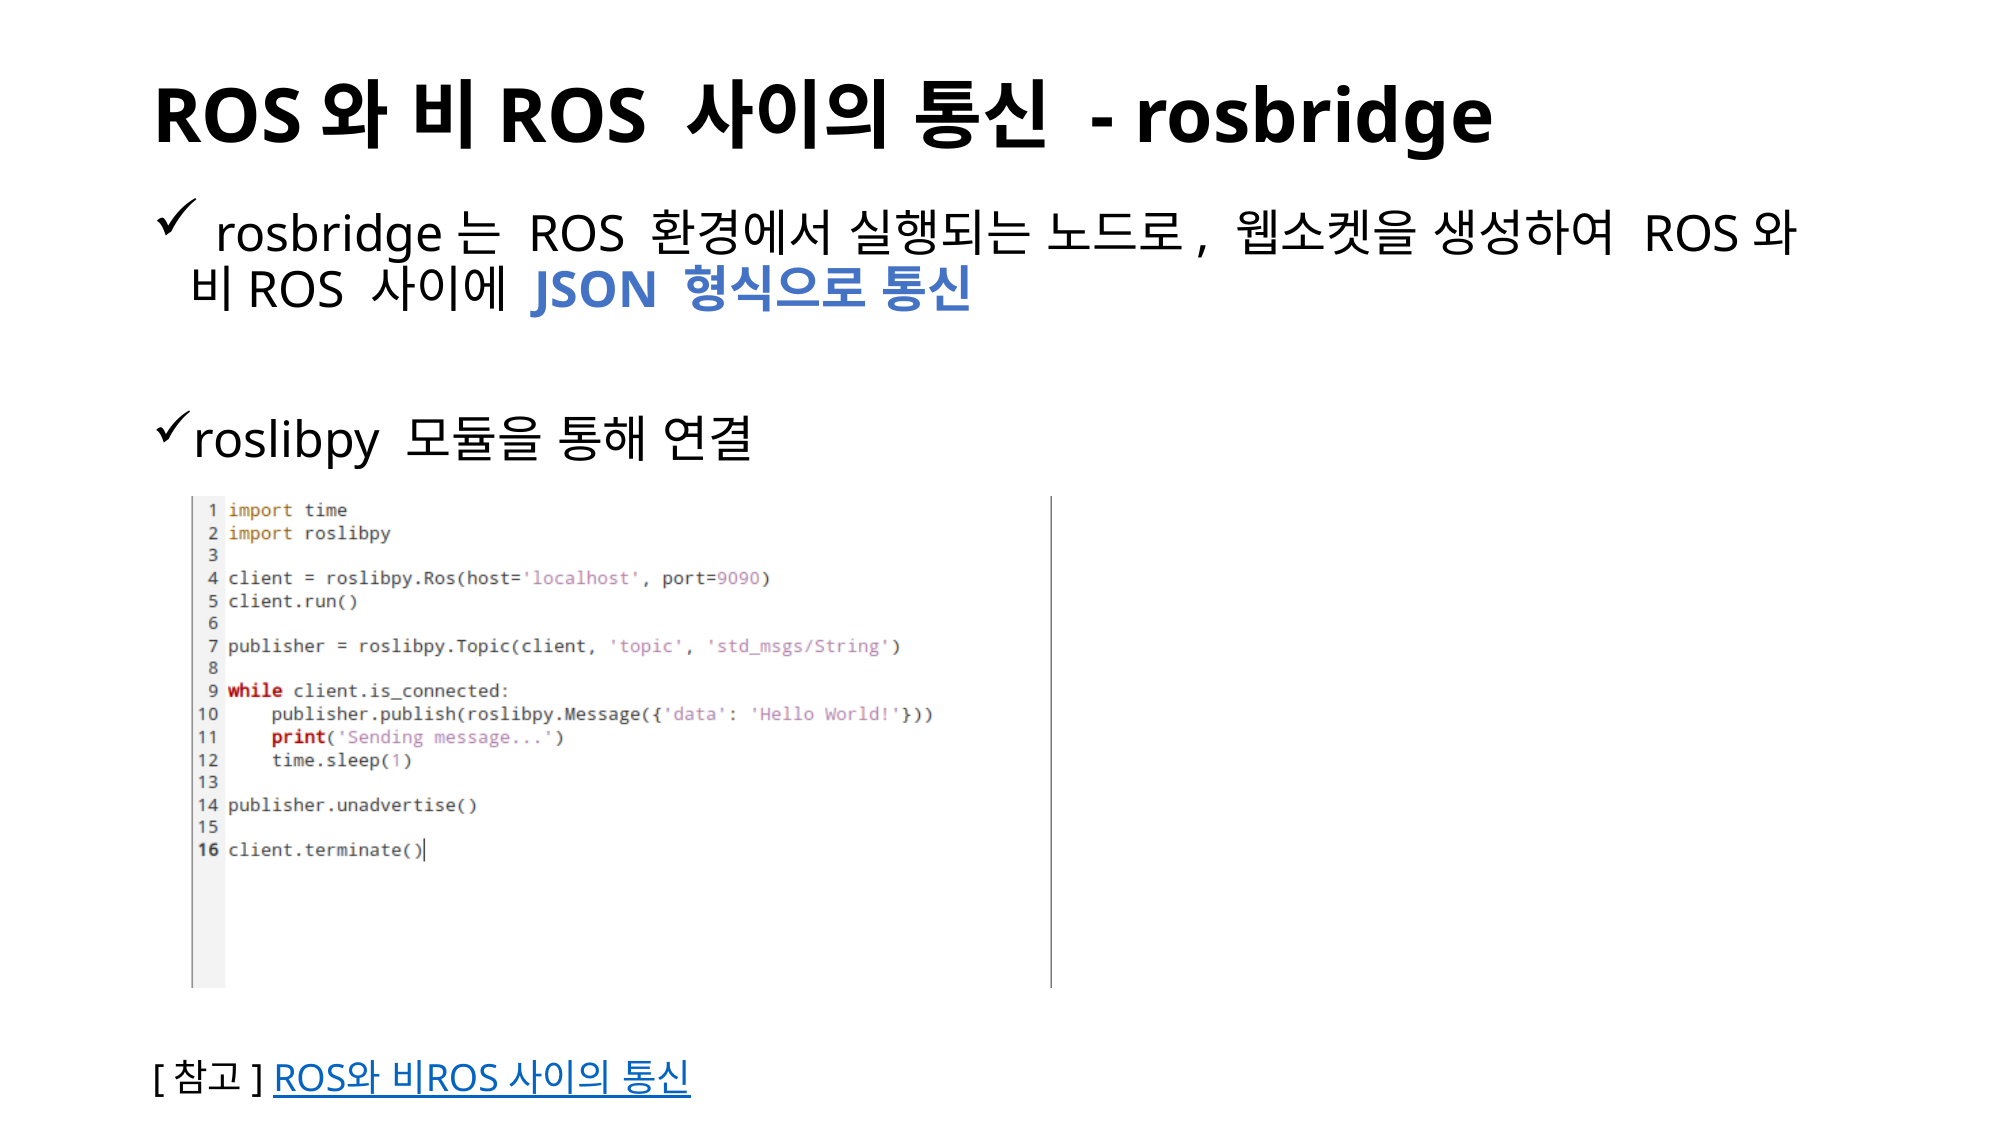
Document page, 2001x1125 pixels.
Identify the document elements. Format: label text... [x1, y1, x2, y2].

picture [189, 496, 1052, 988]
title ROS와 비ROS 사이의 통신 - rosbridge [137, 59, 1863, 176]
text_box [참고] ROS와 비ROS 사이의 통신 [137, 1046, 1946, 1116]
list rosbridge는 ROS 환경에서 실행되는 노드로, 웹소켓을 생성하여 ROS와 비ROS 사이에 JSON 형식으로 통신 roslibpy 모듈을 통해 연결 [137, 193, 1863, 1014]
